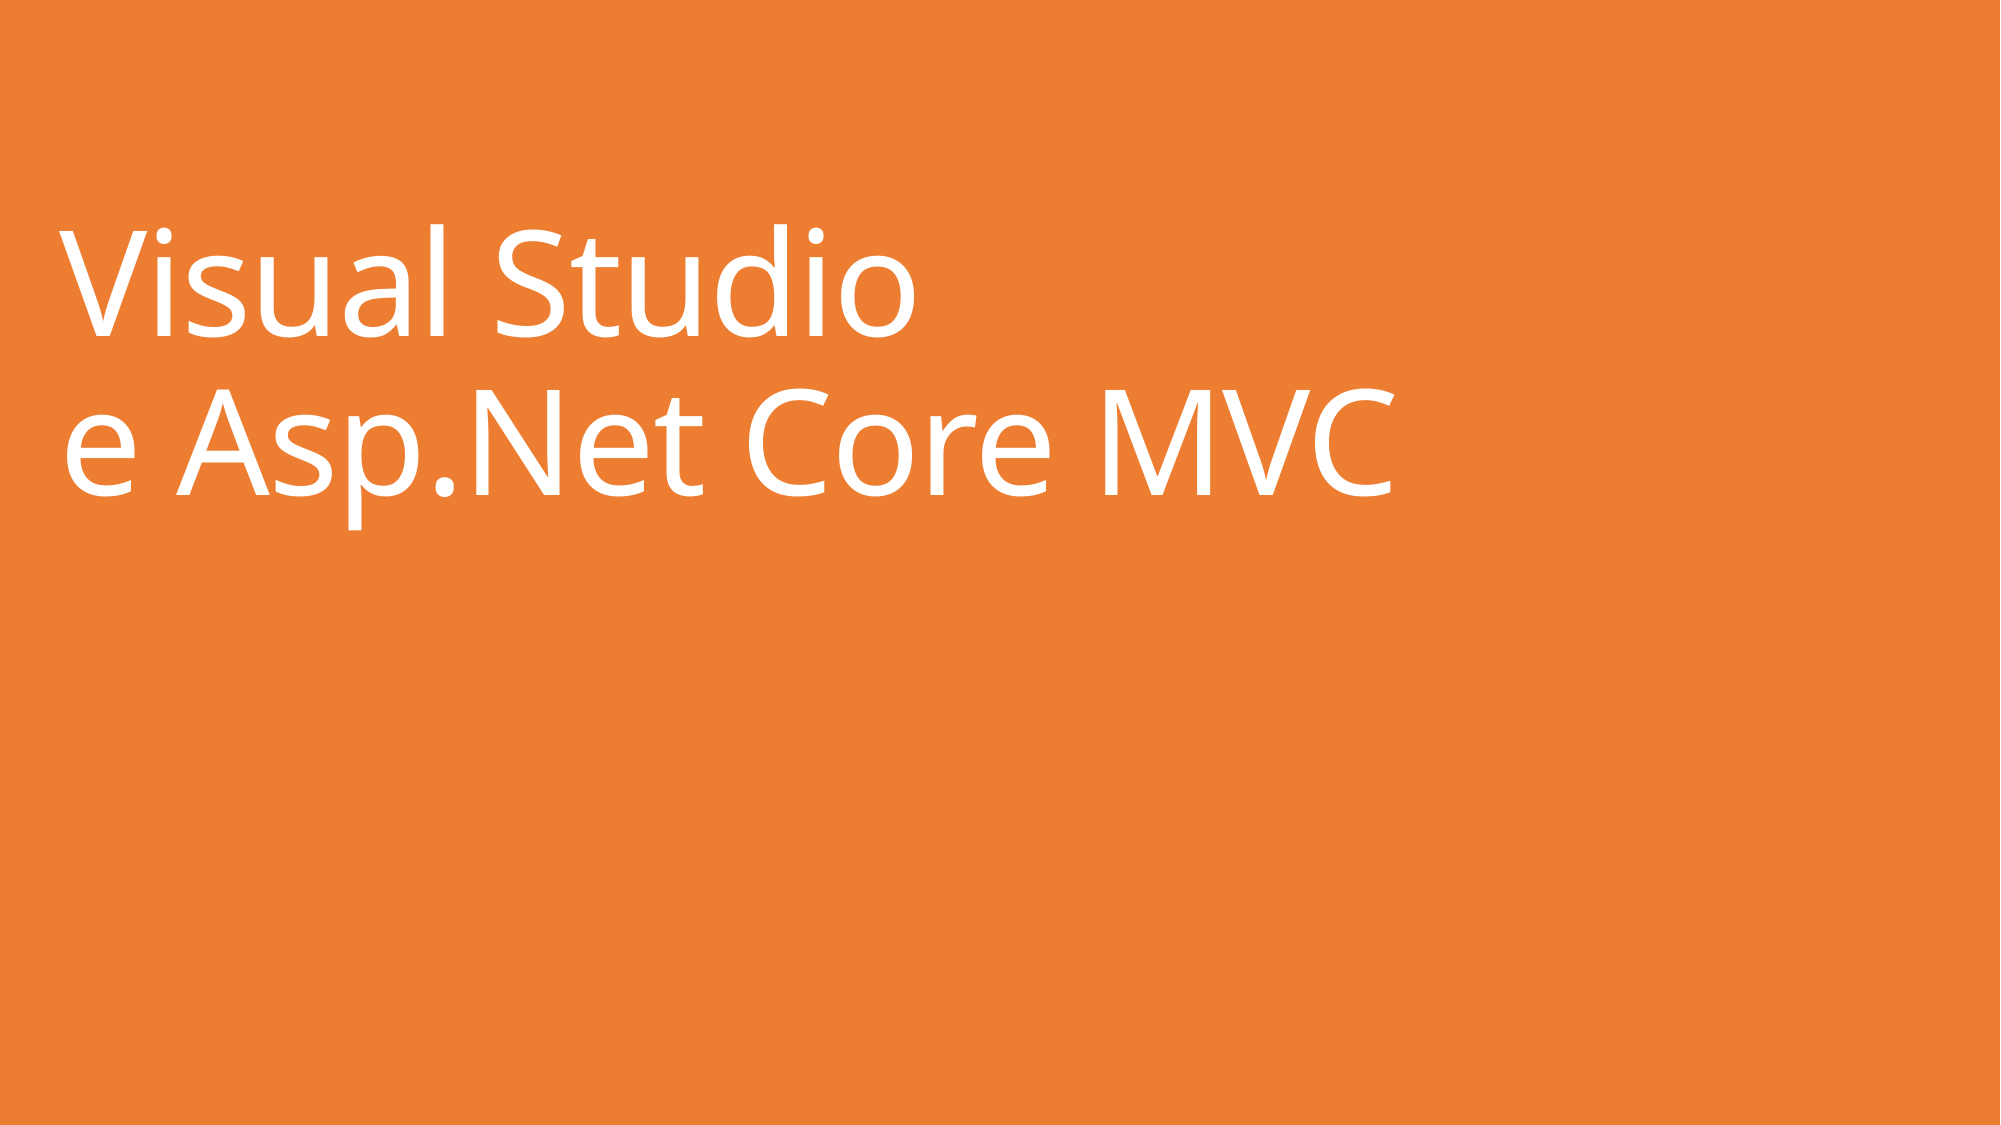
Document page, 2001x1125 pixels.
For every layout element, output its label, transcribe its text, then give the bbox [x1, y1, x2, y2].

title Visual Studio e Asp.Net Core MVC [44, 194, 1804, 546]
